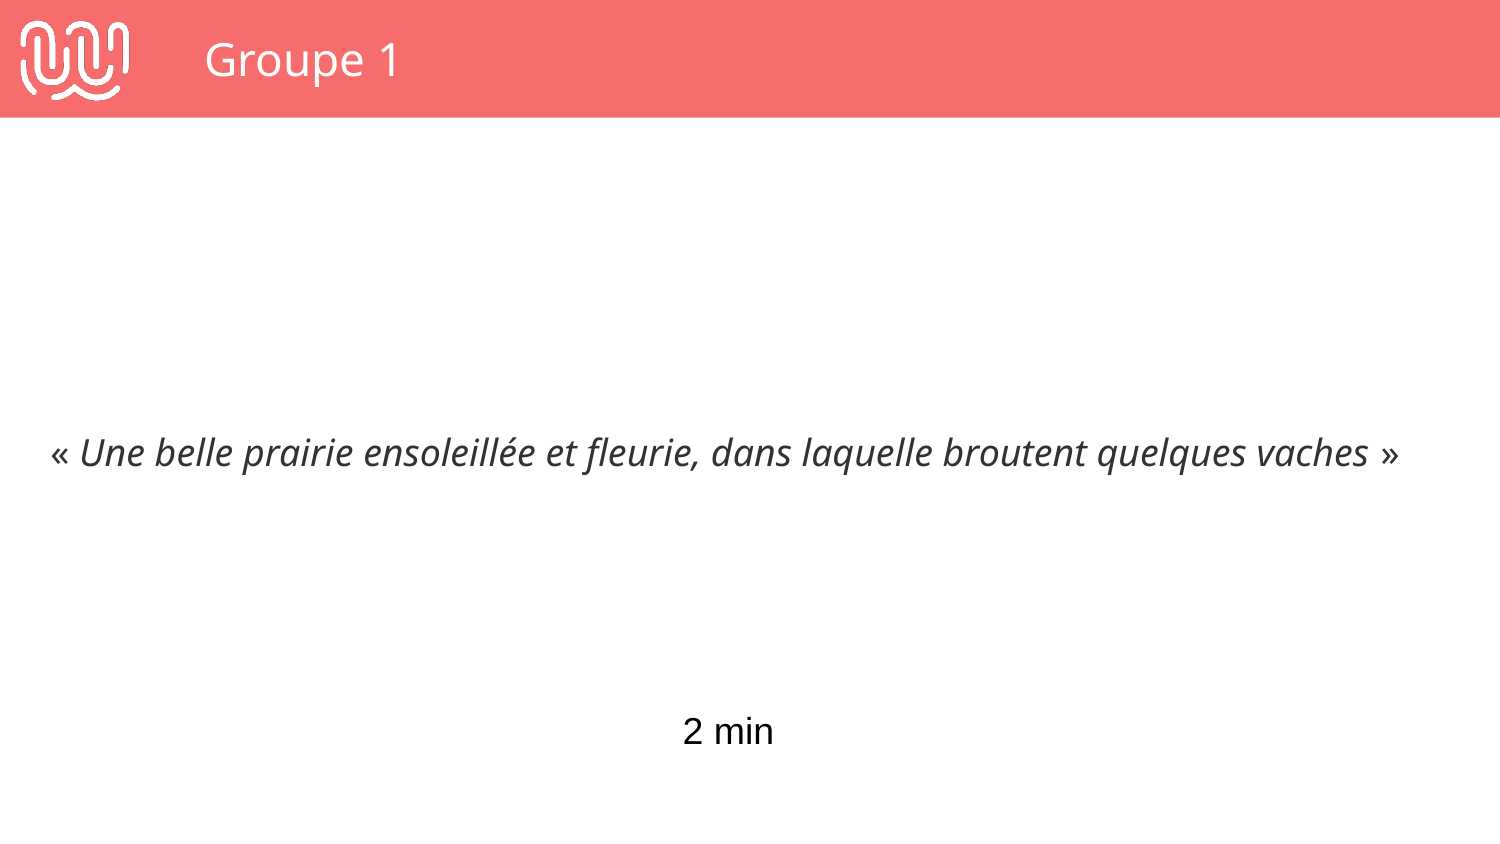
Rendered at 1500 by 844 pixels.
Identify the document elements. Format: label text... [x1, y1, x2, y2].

title Groupe 1 [204, 0, 1279, 118]
text_box 2 min [667, 699, 791, 760]
text_box « Une belle prairie ensoleillée et fleurie, dans laquelle broutent quelques vaches » [35, 421, 1465, 483]
picture [20, 20, 134, 101]
